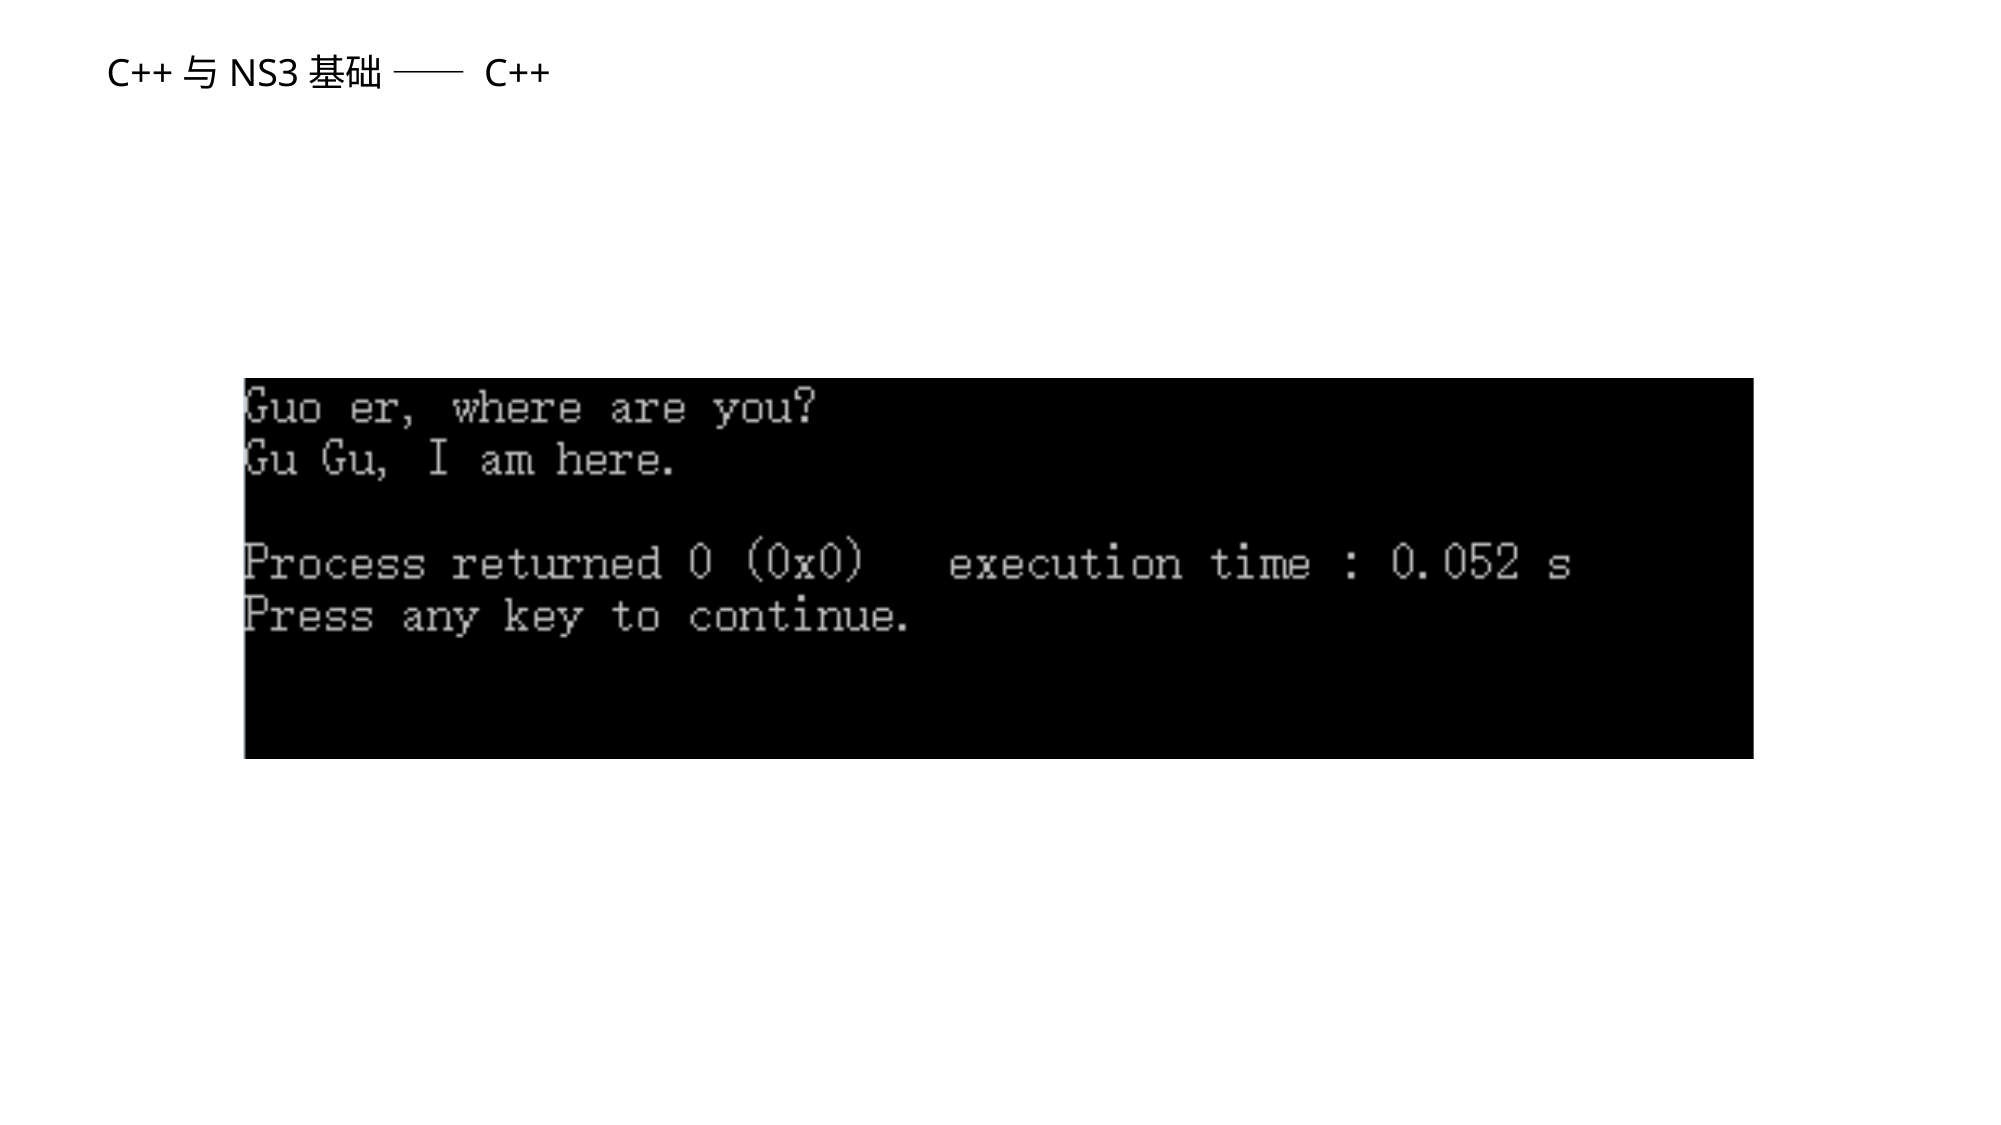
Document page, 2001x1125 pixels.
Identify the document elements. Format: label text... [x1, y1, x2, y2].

picture [243, 378, 1754, 759]
text_box C++与NS3基础 —— C++ [91, 41, 641, 102]
